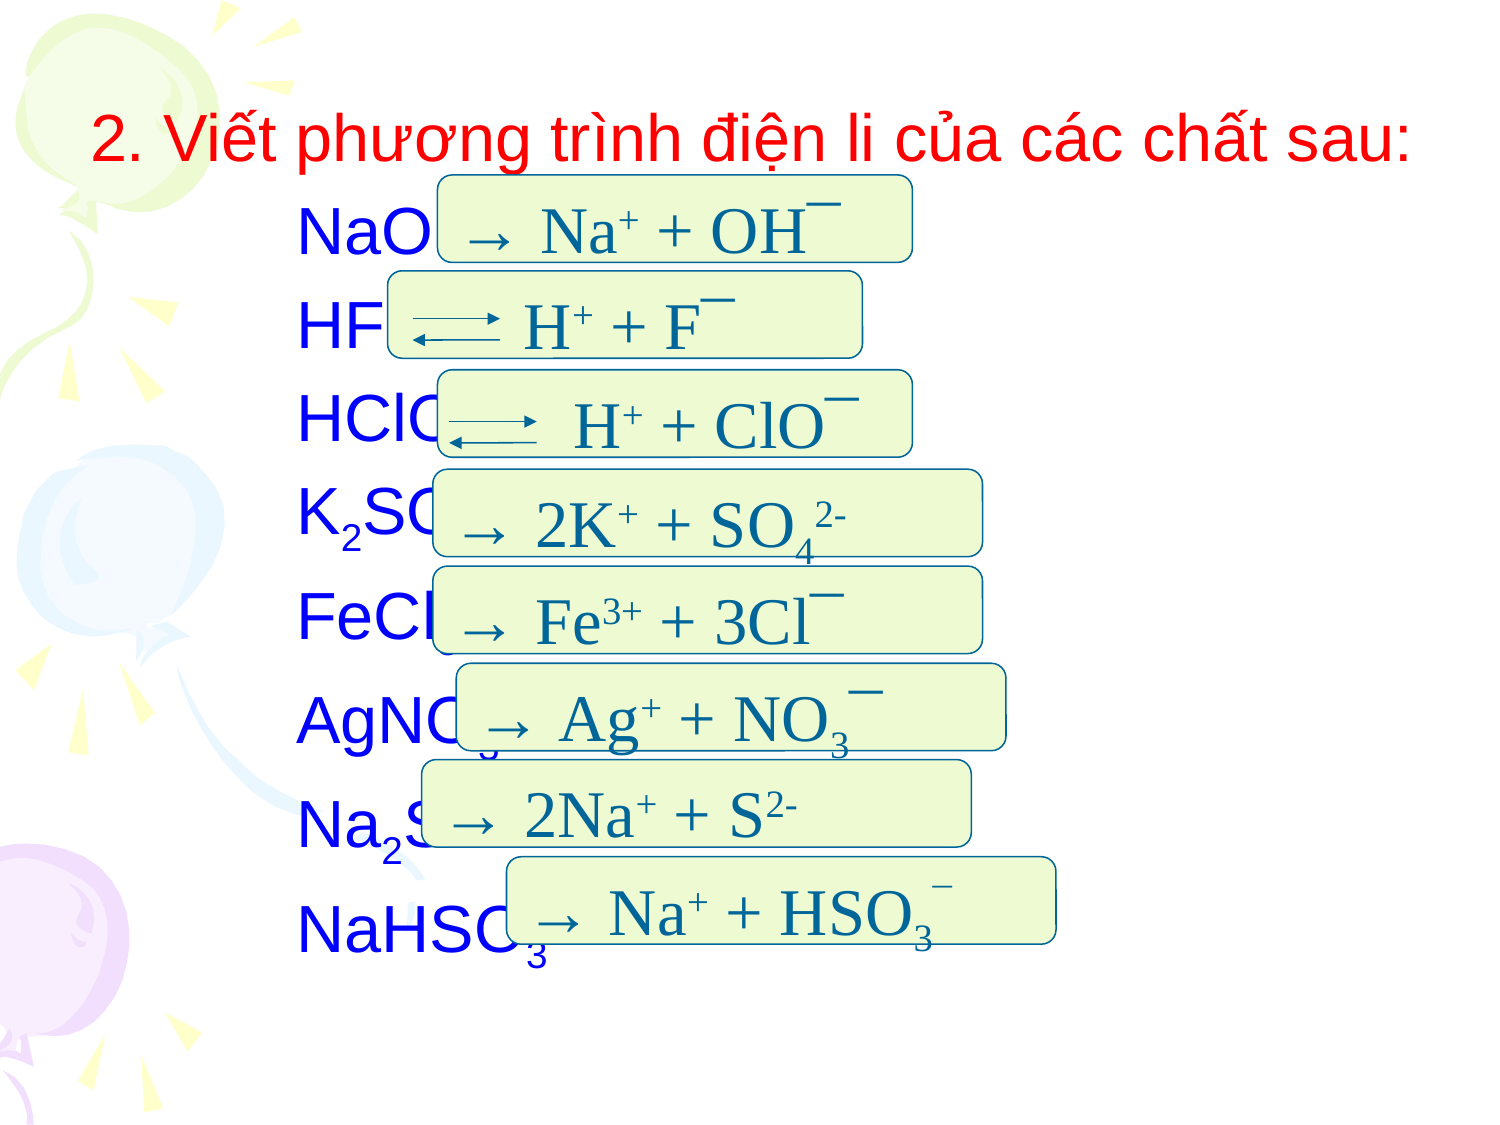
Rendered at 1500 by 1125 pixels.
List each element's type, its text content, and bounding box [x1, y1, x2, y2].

text_box → Na+ + HSO3¯ [506, 856, 1057, 945]
text_box H+ + ClO¯ [437, 369, 913, 458]
list 2. Viết phương trình điện li của các chất sau: NaOH HF HClO K2SO4 FeCl3 AgNO3 Na2S NaHSO3 [75, 87, 1488, 1025]
text_box → Na+ + OH¯ [437, 174, 913, 263]
text_box → Ag+ + NO3¯ [456, 663, 1007, 751]
text_box → 2Na+ + S2- [421, 759, 972, 848]
text_box → 2K+ + SO42- [432, 469, 983, 557]
text_box → Fe3+ + 3Cl¯ [432, 566, 983, 654]
text_box H+ + F¯ [387, 270, 863, 359]
